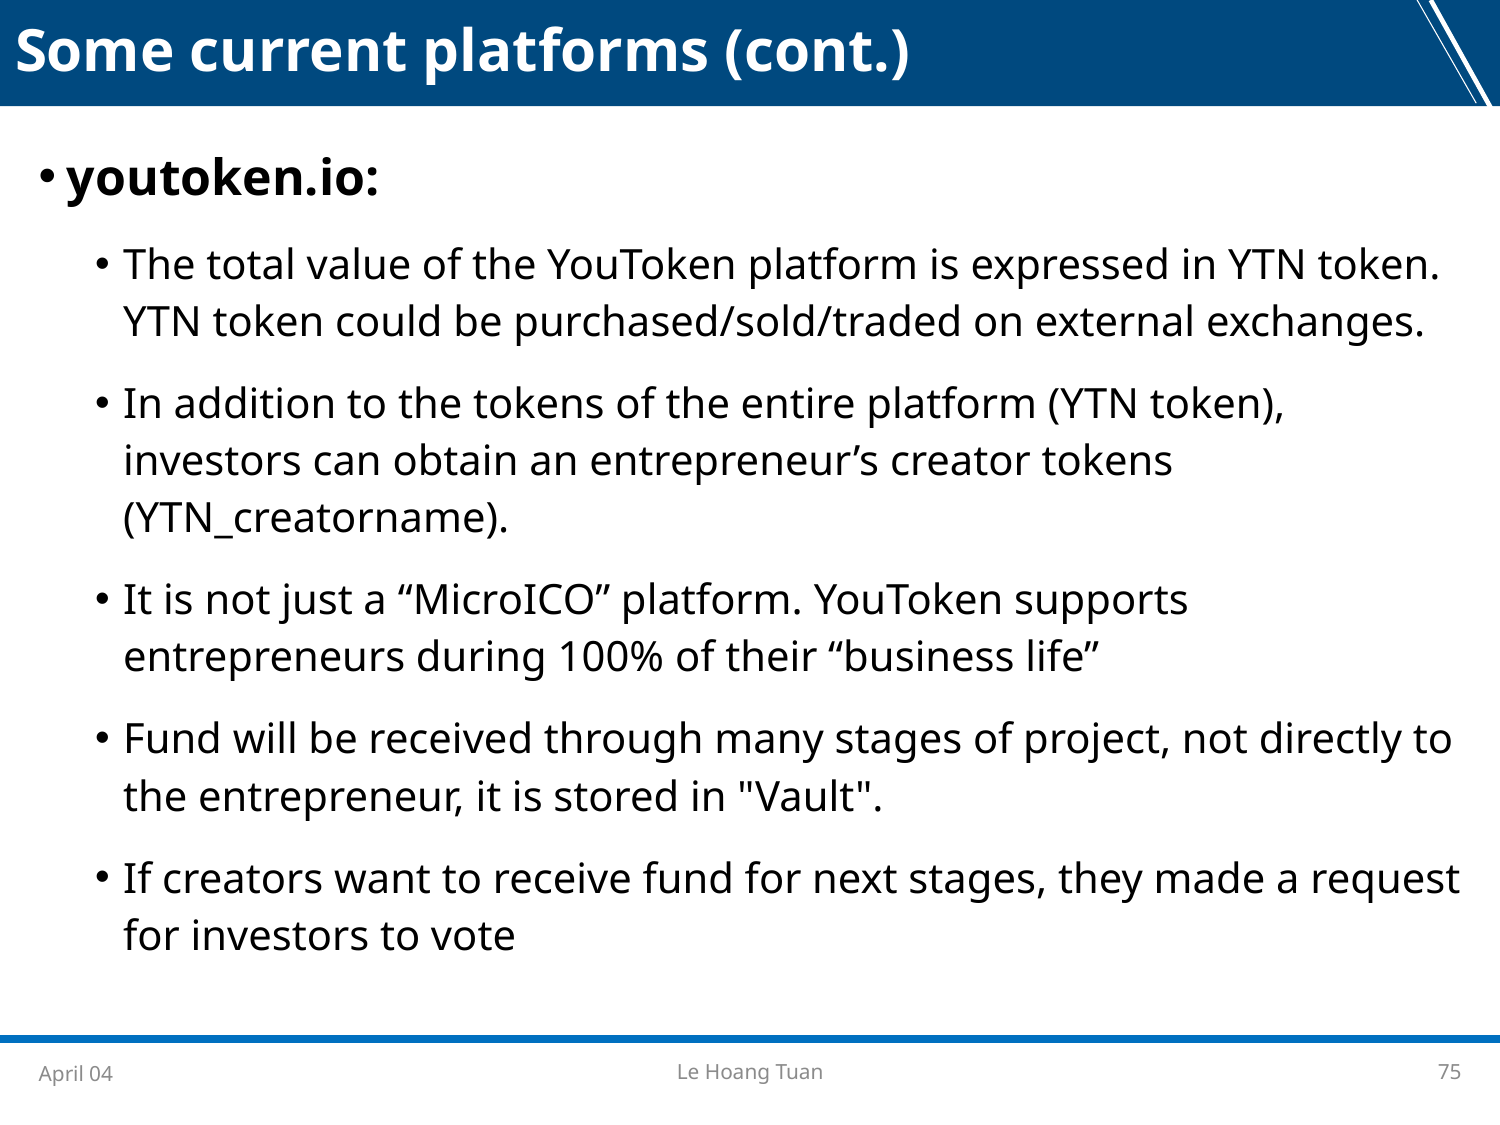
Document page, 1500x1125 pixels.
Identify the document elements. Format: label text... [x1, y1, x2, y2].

list Some current platforms (cont.) [0, 0, 1500, 107]
list youtoken.io: The total value of the YouToken platform is expressed in YTN token. YTN token could be purchased/sold/traded on external exchanges. In addition to the tokens of the entire platform (YTN token), investors can obtain an entrepreneur’s creator tokens (YTN_creatorname). It is not just a “MicroICO” platform. YouToken supports entrepreneurs during 100% of their “business life” Fund will be received through many stages of project, not directly to the entrepreneur, it is stored in "Vault". If creators want to receive fund for next stages, they made a request for investors to vote [23, 129, 1477, 1015]
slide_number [23, 1042, 362, 1103]
slide_number 75 [1138, 1042, 1477, 1103]
footer Le Hoang Tuan [496, 1042, 1004, 1103]
